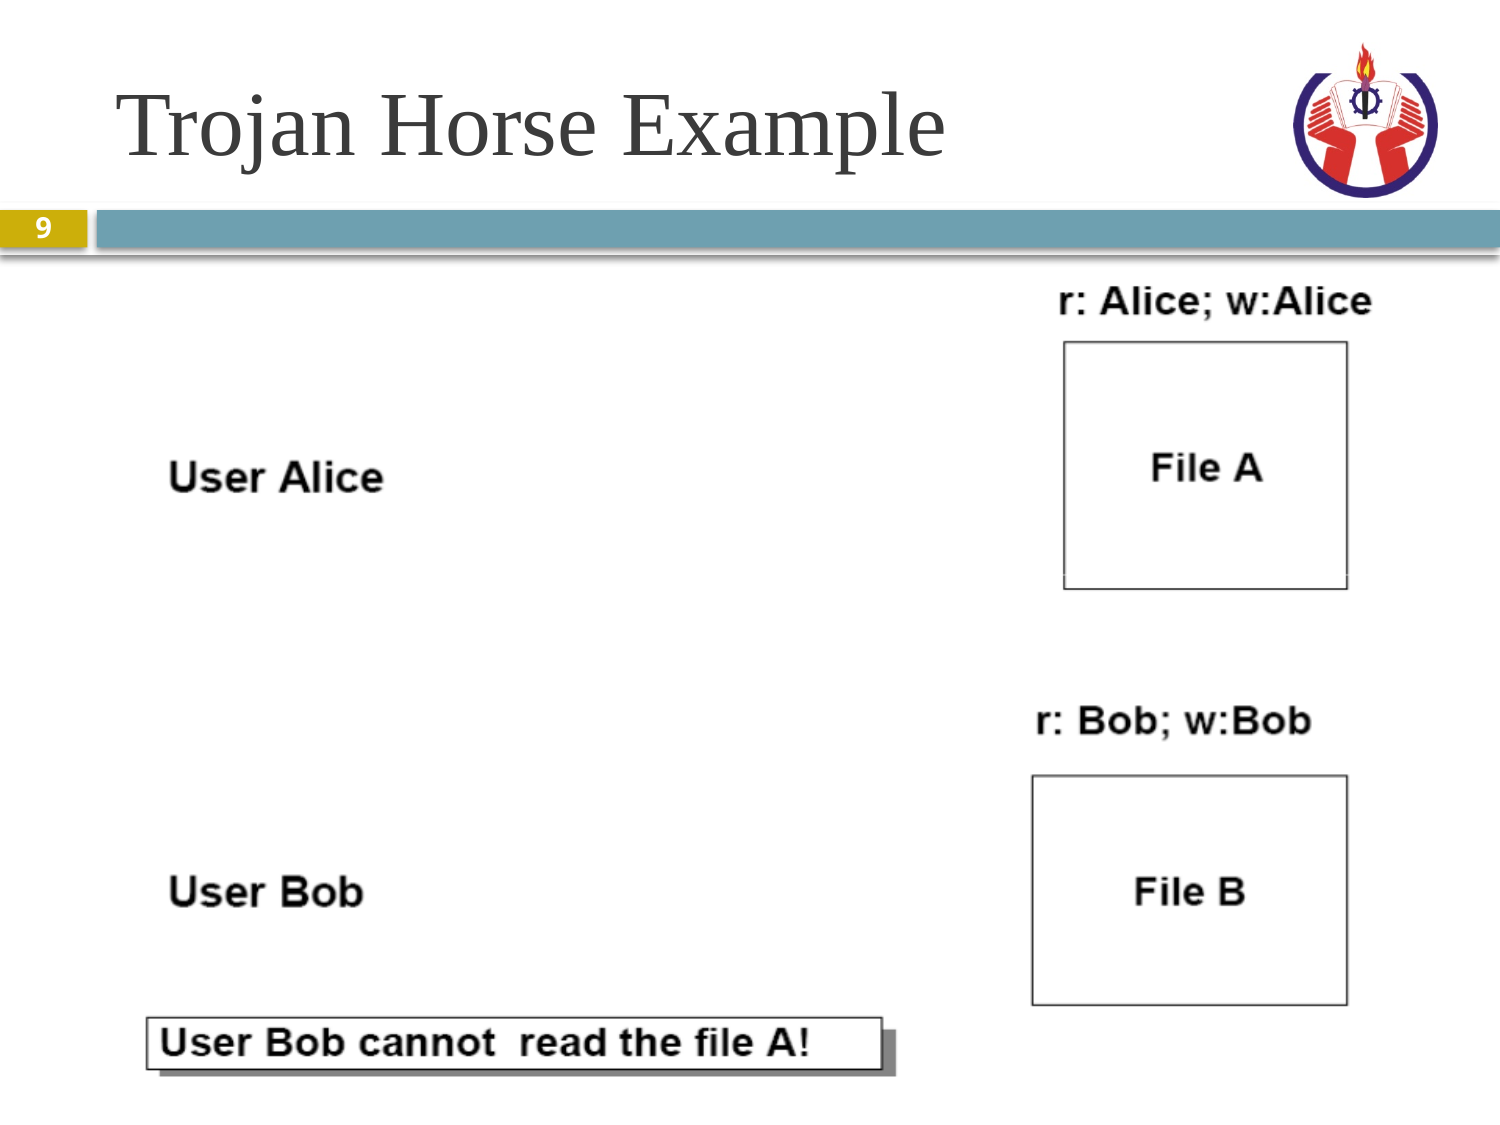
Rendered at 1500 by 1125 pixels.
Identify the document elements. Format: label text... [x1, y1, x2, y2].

title Trojan Horse Example [100, 37, 1438, 200]
slide_number 9 [0, 208, 88, 249]
picture [131, 274, 1377, 1083]
